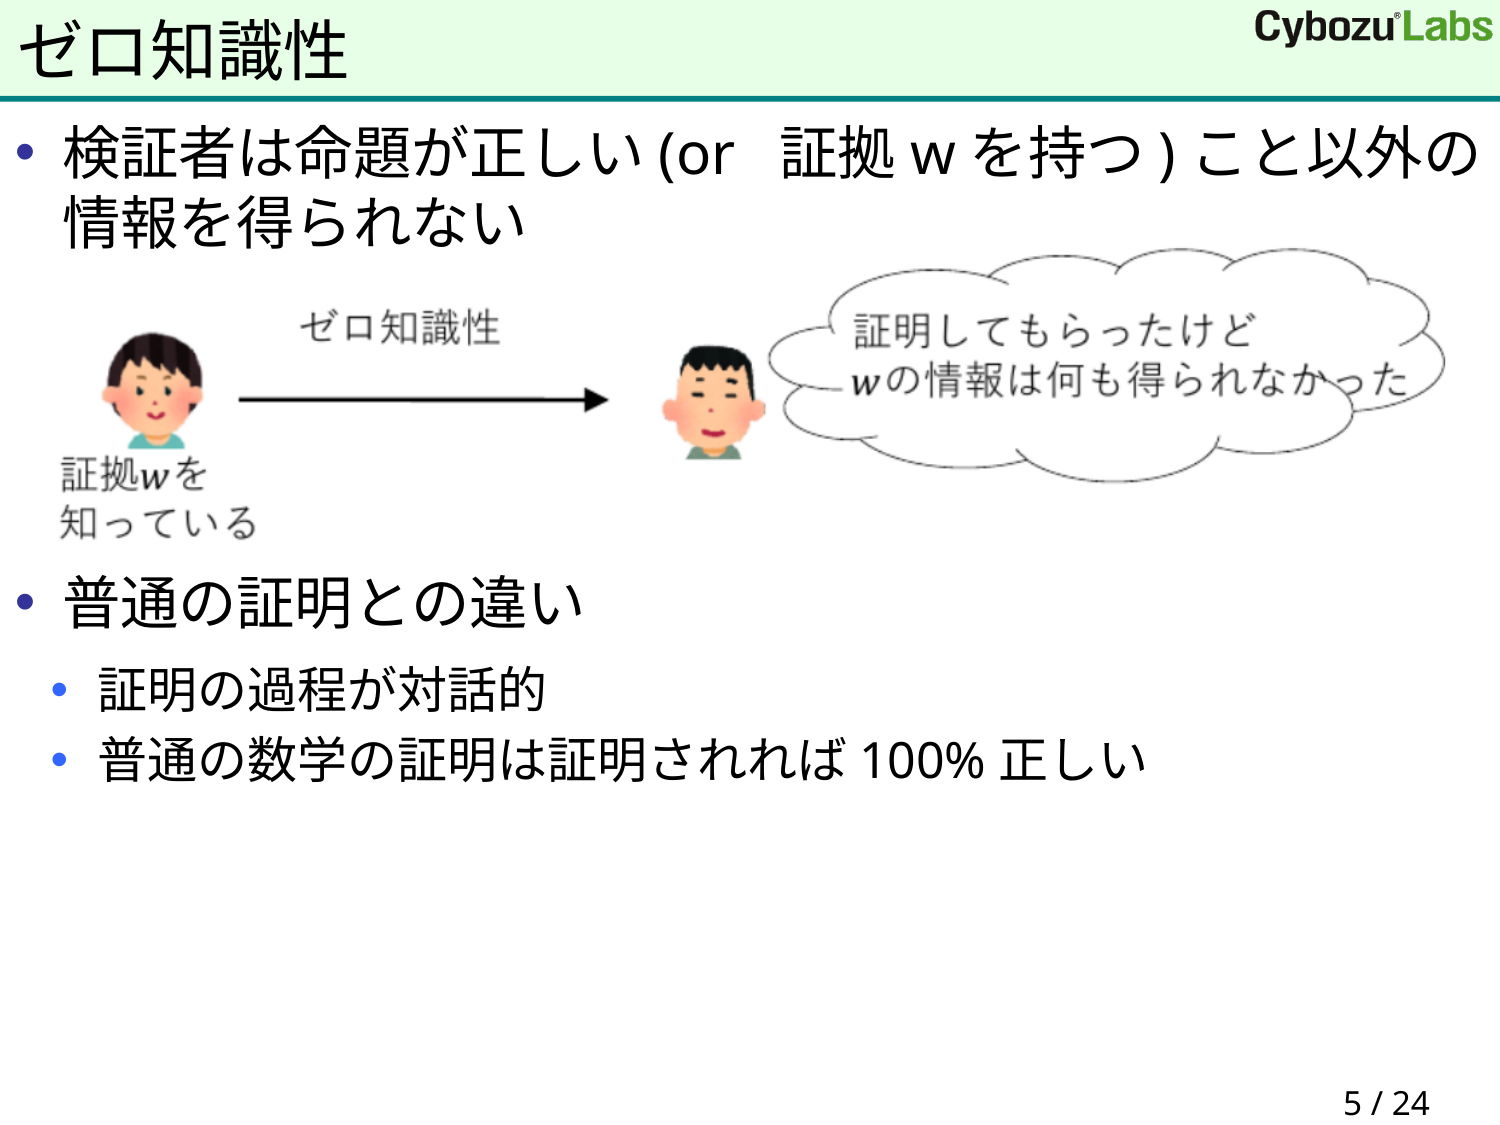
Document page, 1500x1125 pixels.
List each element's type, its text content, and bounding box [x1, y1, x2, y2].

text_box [17, 207, 1468, 545]
slide_number 5 / 24 [1293, 1074, 1495, 1125]
list 検証者は命題が正しい(or 証拠wを持つ)こと以外の 情報を得られない 普通の証明との違い 証明の過程が対話的 普通の数学の証明は証明されれば100%正しい [0, 108, 1500, 1072]
title ゼロ知識性 [2, 1, 1500, 90]
